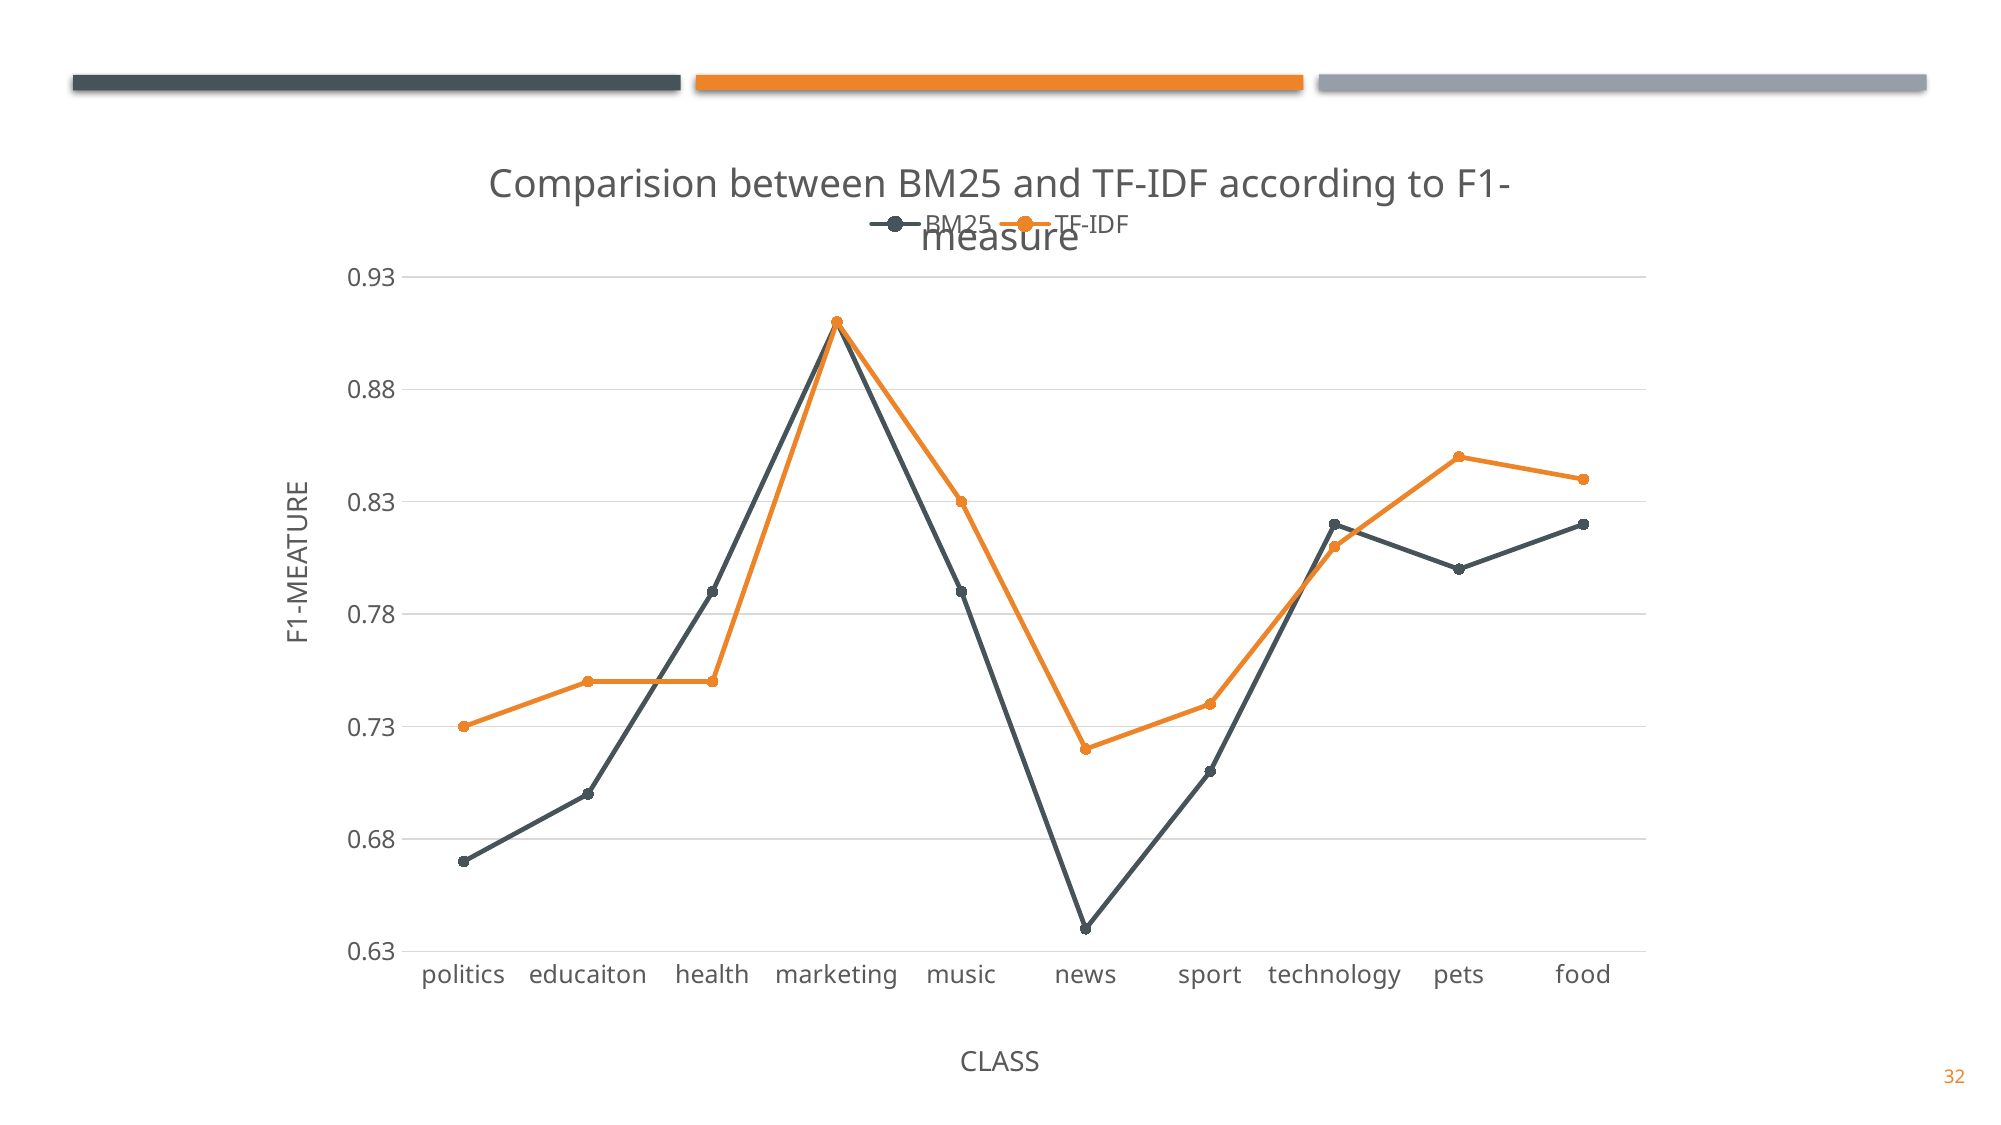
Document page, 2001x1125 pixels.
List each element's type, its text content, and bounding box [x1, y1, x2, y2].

text_box CLASS [892, 1036, 1108, 1085]
chart [332, 117, 1668, 1008]
text_box F1-MEATURE [271, 455, 320, 670]
slide_number 32 [1807, 1048, 1981, 1108]
